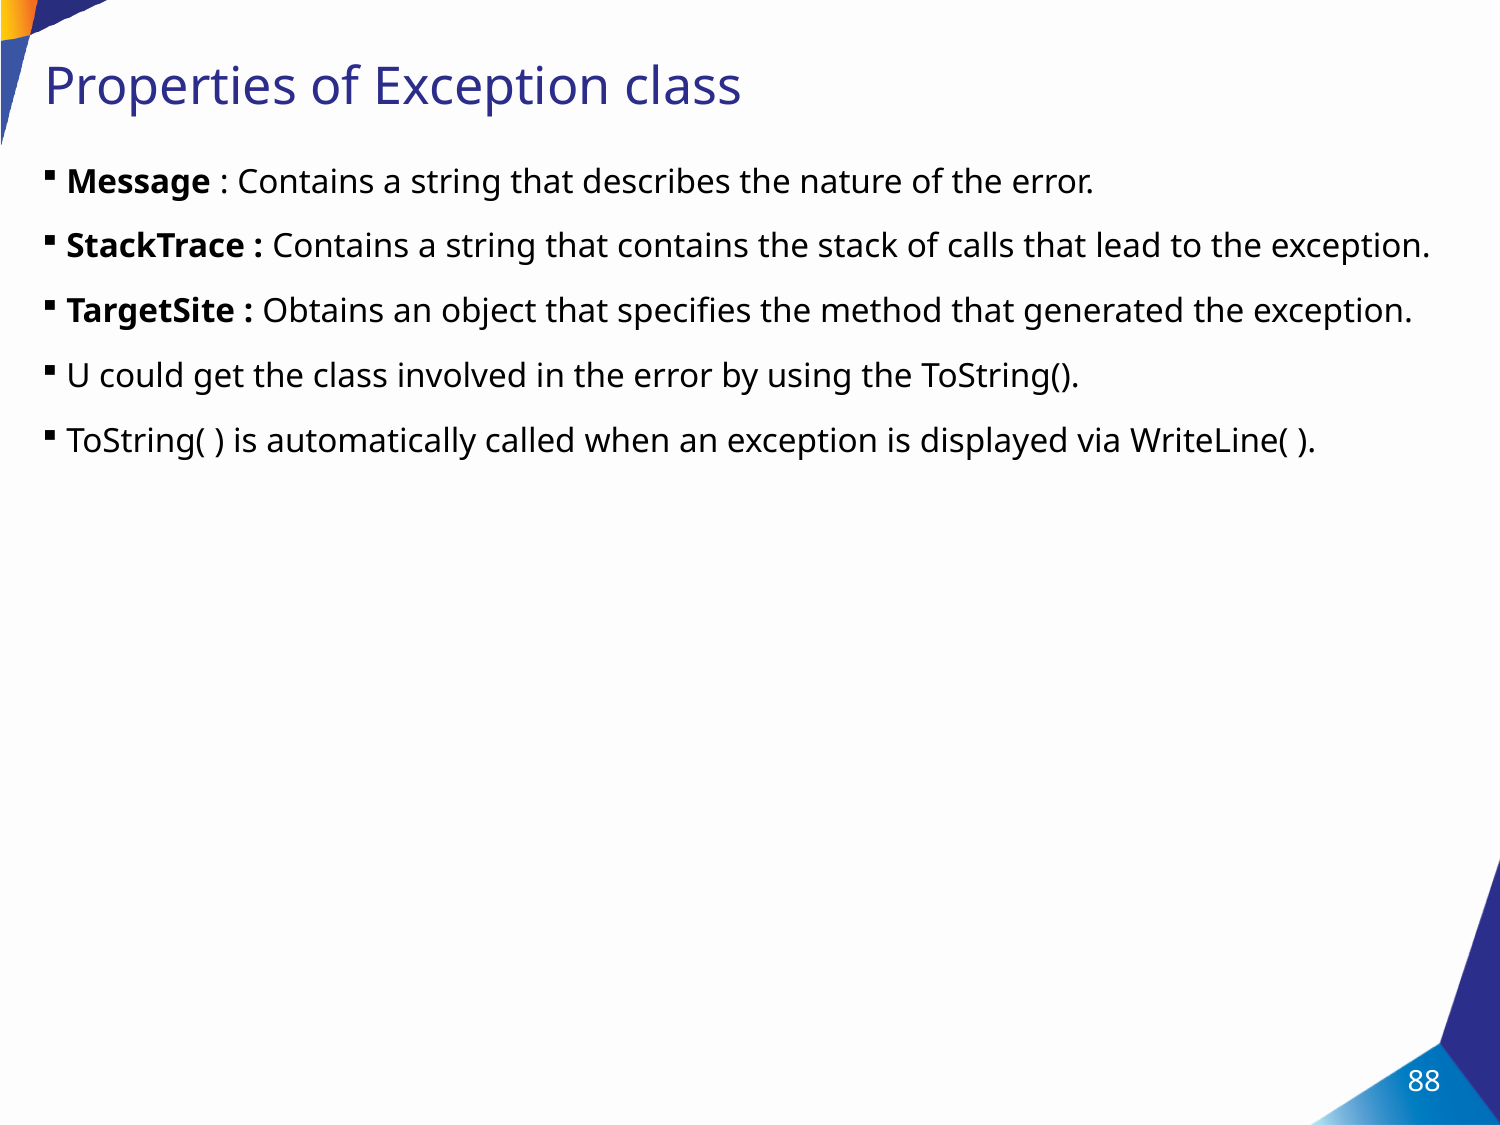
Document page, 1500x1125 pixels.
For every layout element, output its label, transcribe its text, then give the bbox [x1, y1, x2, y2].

picture [0, 0, 110, 145]
picture [1288, 854, 1500, 1125]
list Message : Contains a string that describes the nature of the error. StackTrace : Contains a string that contains the stack of calls that lead to the exception. TargetSite : Obtains an object that specifies the method that generated the exception. U could get the class involved in the error by using the ToString(). ToString( ) is automatically called when an exception is displayed via WriteLine( ). [42, 159, 1456, 1021]
title Properties of Exception class [43, 52, 1455, 117]
